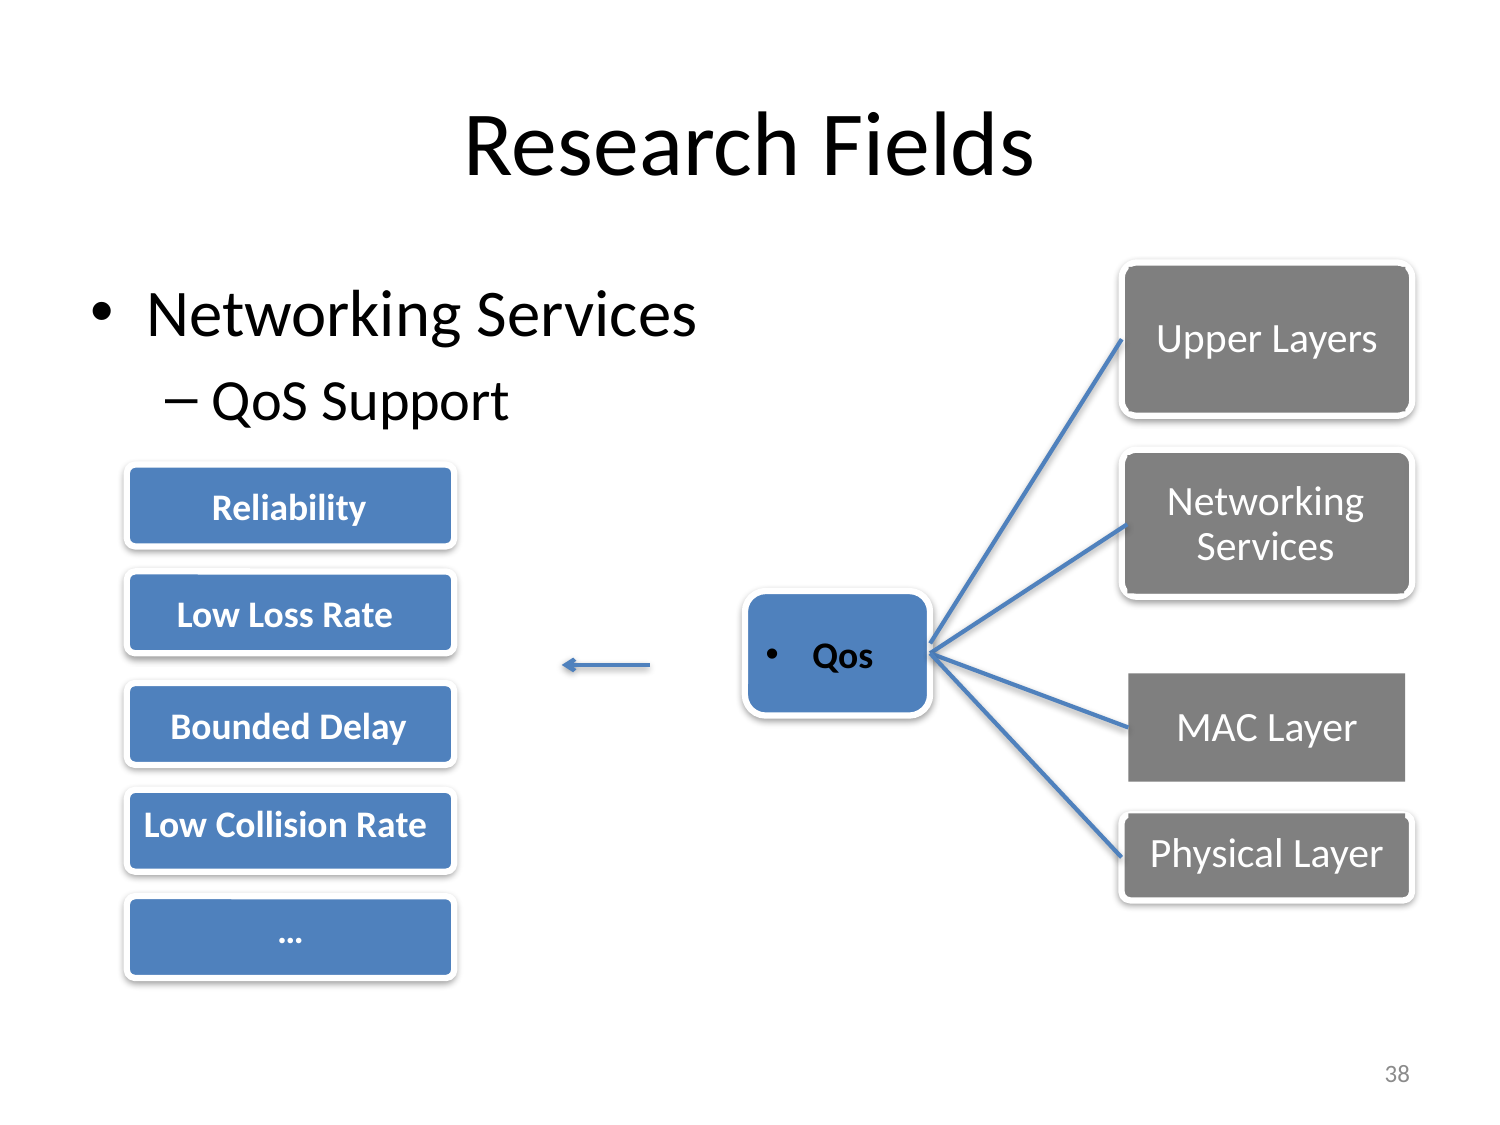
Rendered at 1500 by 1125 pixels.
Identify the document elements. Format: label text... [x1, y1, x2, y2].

slide_number 38 [1074, 1042, 1425, 1103]
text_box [929, 338, 1122, 523]
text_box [1124, 653, 1129, 728]
text_box [123, 679, 458, 769]
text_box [1127, 449, 1413, 597]
text_box … [123, 892, 458, 982]
text_box Low Collision Rate [123, 786, 458, 875]
list Networking Services QoS Support [75, 262, 1425, 1005]
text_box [1121, 813, 1413, 901]
text_box Bounded Delay [155, 694, 422, 755]
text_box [929, 523, 1128, 652]
text_box Qos [741, 587, 924, 719]
title Research Fields [75, 45, 1425, 233]
text_box Low Loss Rate [162, 582, 409, 643]
text_box [123, 461, 458, 550]
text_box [1121, 262, 1413, 417]
text_box [123, 568, 458, 657]
text_box Reliability [197, 475, 382, 536]
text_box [929, 653, 1122, 858]
text_box MAC Layer [1128, 673, 1406, 782]
